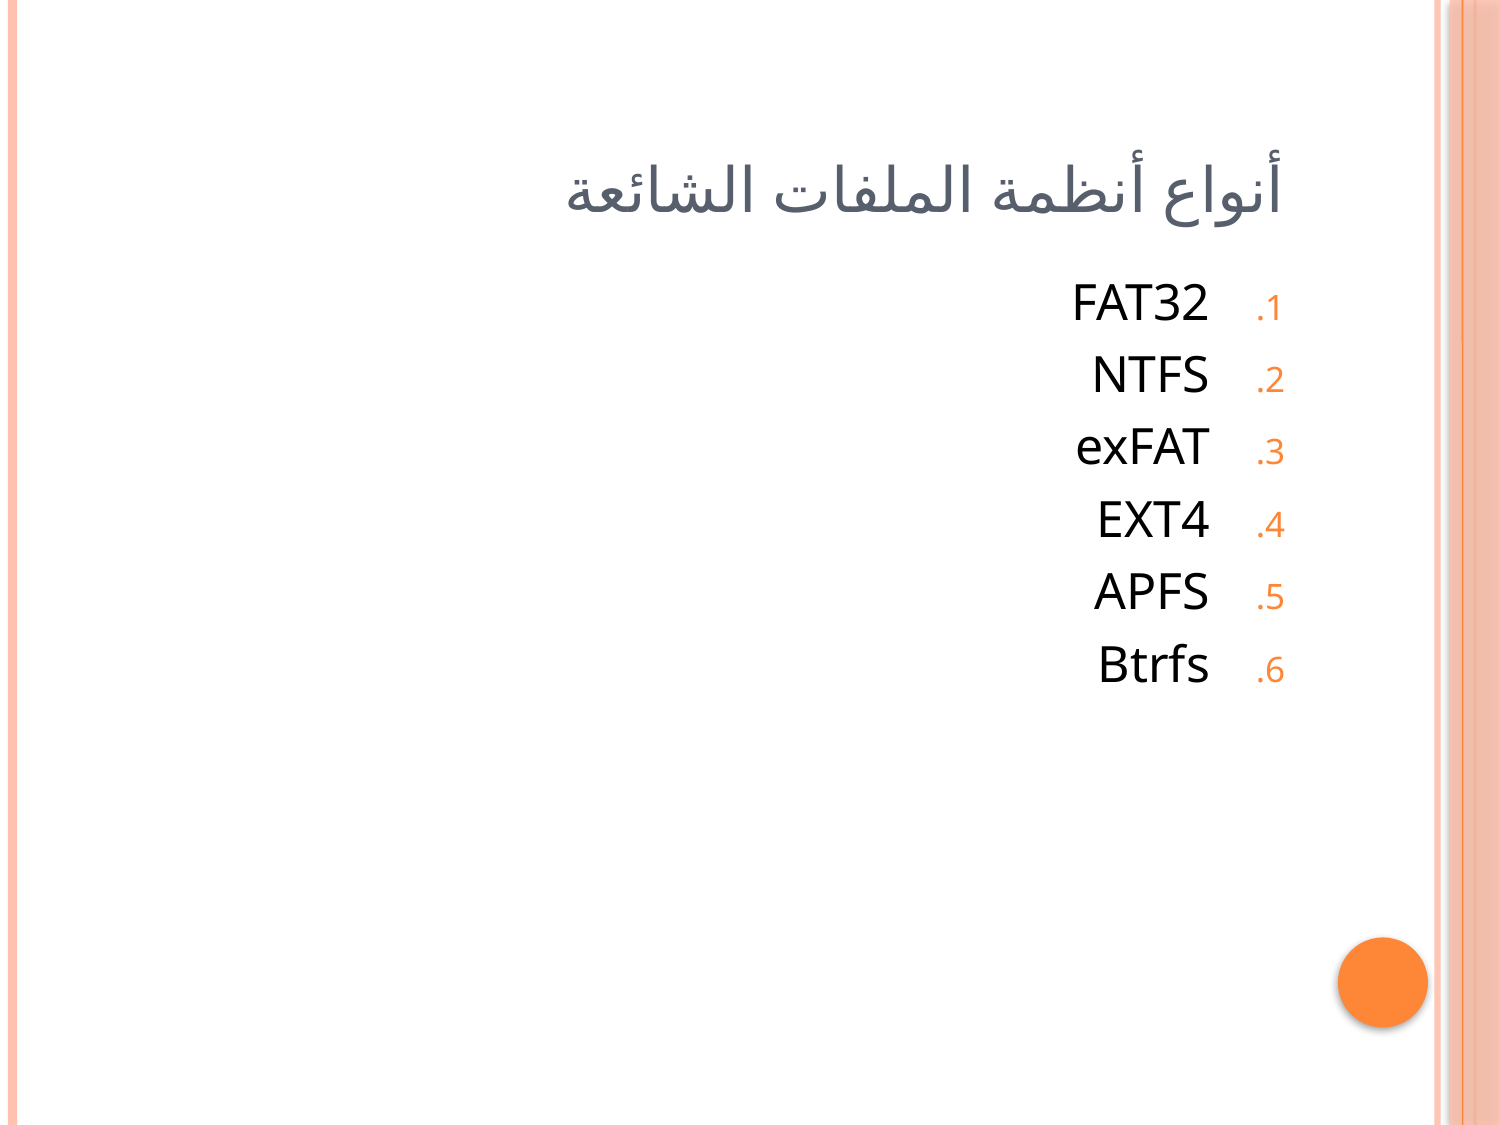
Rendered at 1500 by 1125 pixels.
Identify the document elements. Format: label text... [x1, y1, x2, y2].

title أنواع أنظمة الملفات الشائعة [75, 45, 1300, 233]
list FAT32 NTFS exFAT EXT4 APFS Btrfs [75, 262, 1300, 1062]
